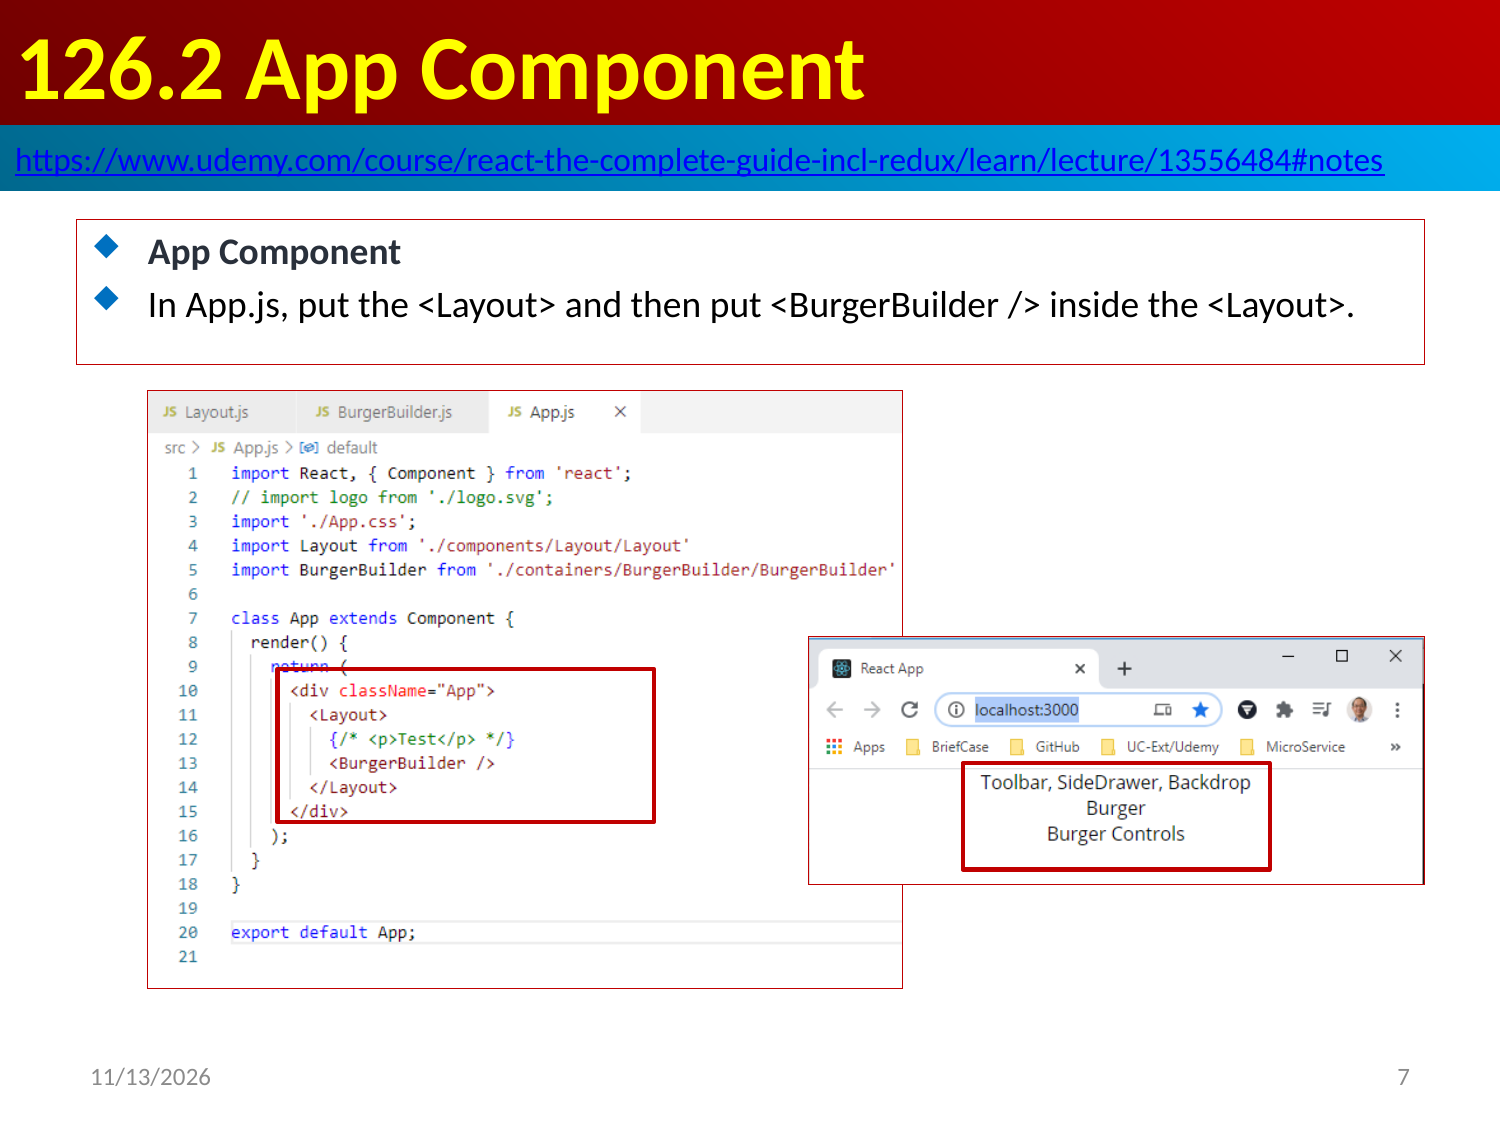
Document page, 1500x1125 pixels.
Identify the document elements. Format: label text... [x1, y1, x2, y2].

picture [147, 389, 1426, 989]
title 126.2 App Component [0, 0, 1500, 125]
subtitle App Component In App.js, put the <Layout> and then put <BurgerBuilder /> inside the <Layout>. [76, 219, 1425, 365]
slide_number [75, 1042, 425, 1109]
text_box https://www.udemy.com/course/react-the-complete-guide-incl-redux/learn/lecture/13556484#notes [0, 125, 1500, 191]
slide_number 7 [1074, 1042, 1425, 1109]
